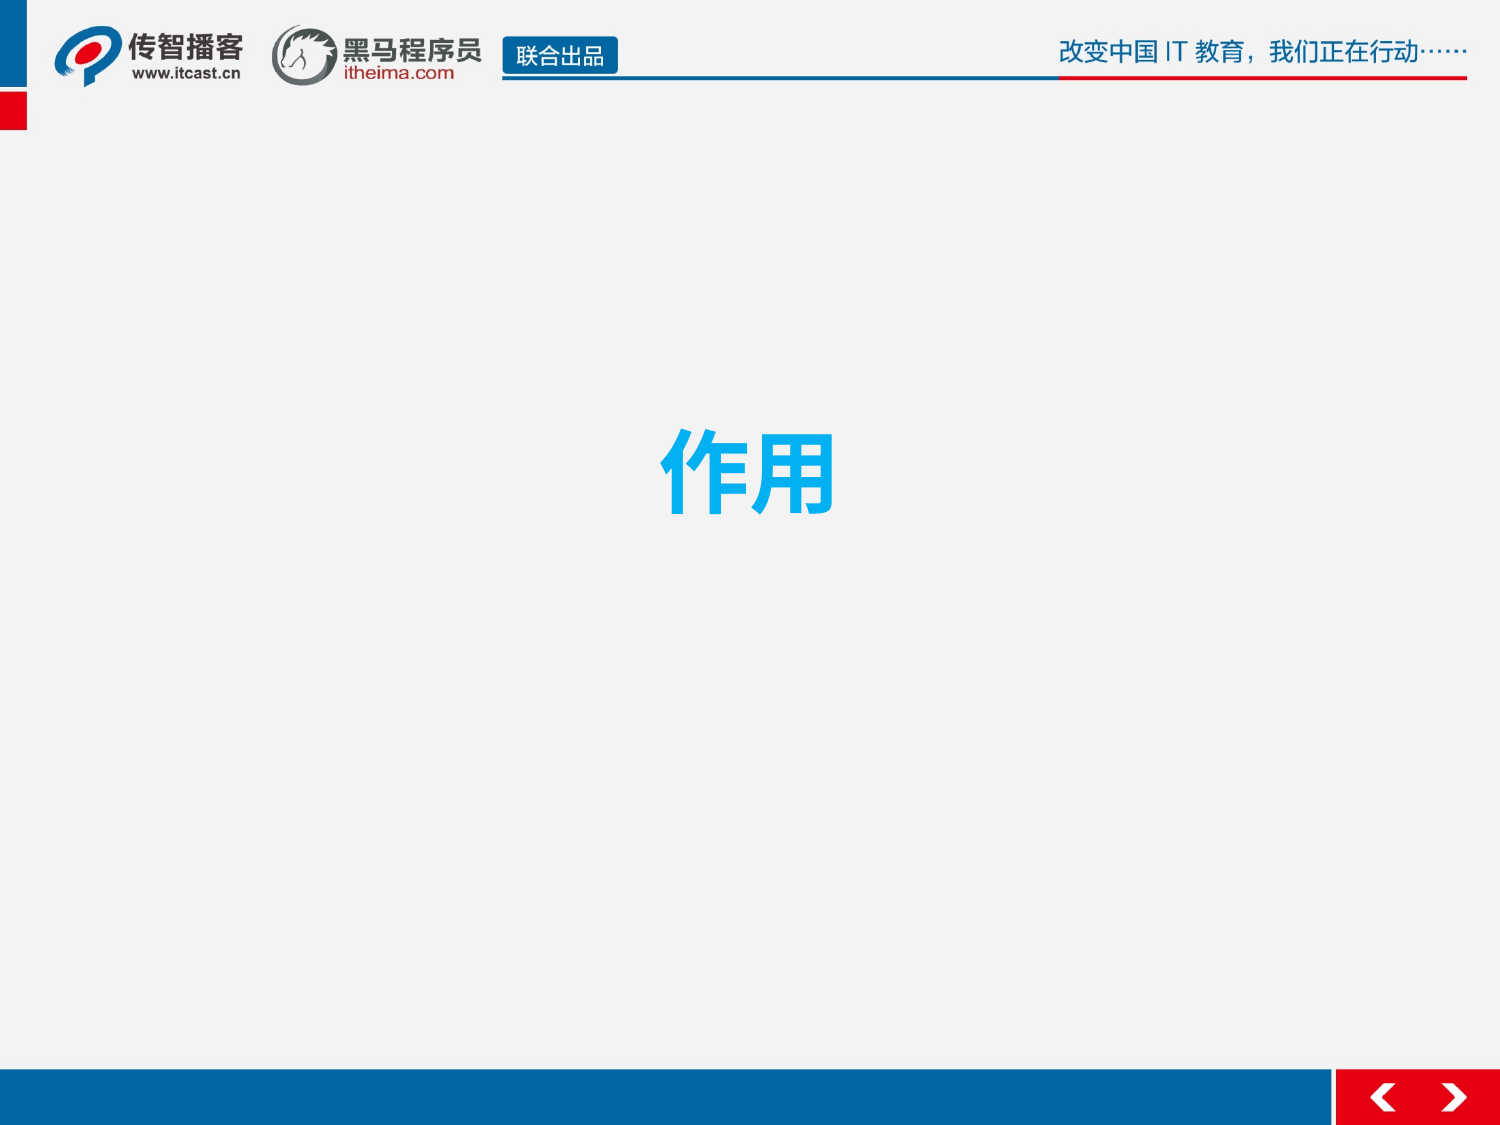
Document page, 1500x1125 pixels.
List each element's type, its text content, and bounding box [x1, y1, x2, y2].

title 作用 [112, 349, 1388, 591]
picture [0, 0, 1500, 1125]
